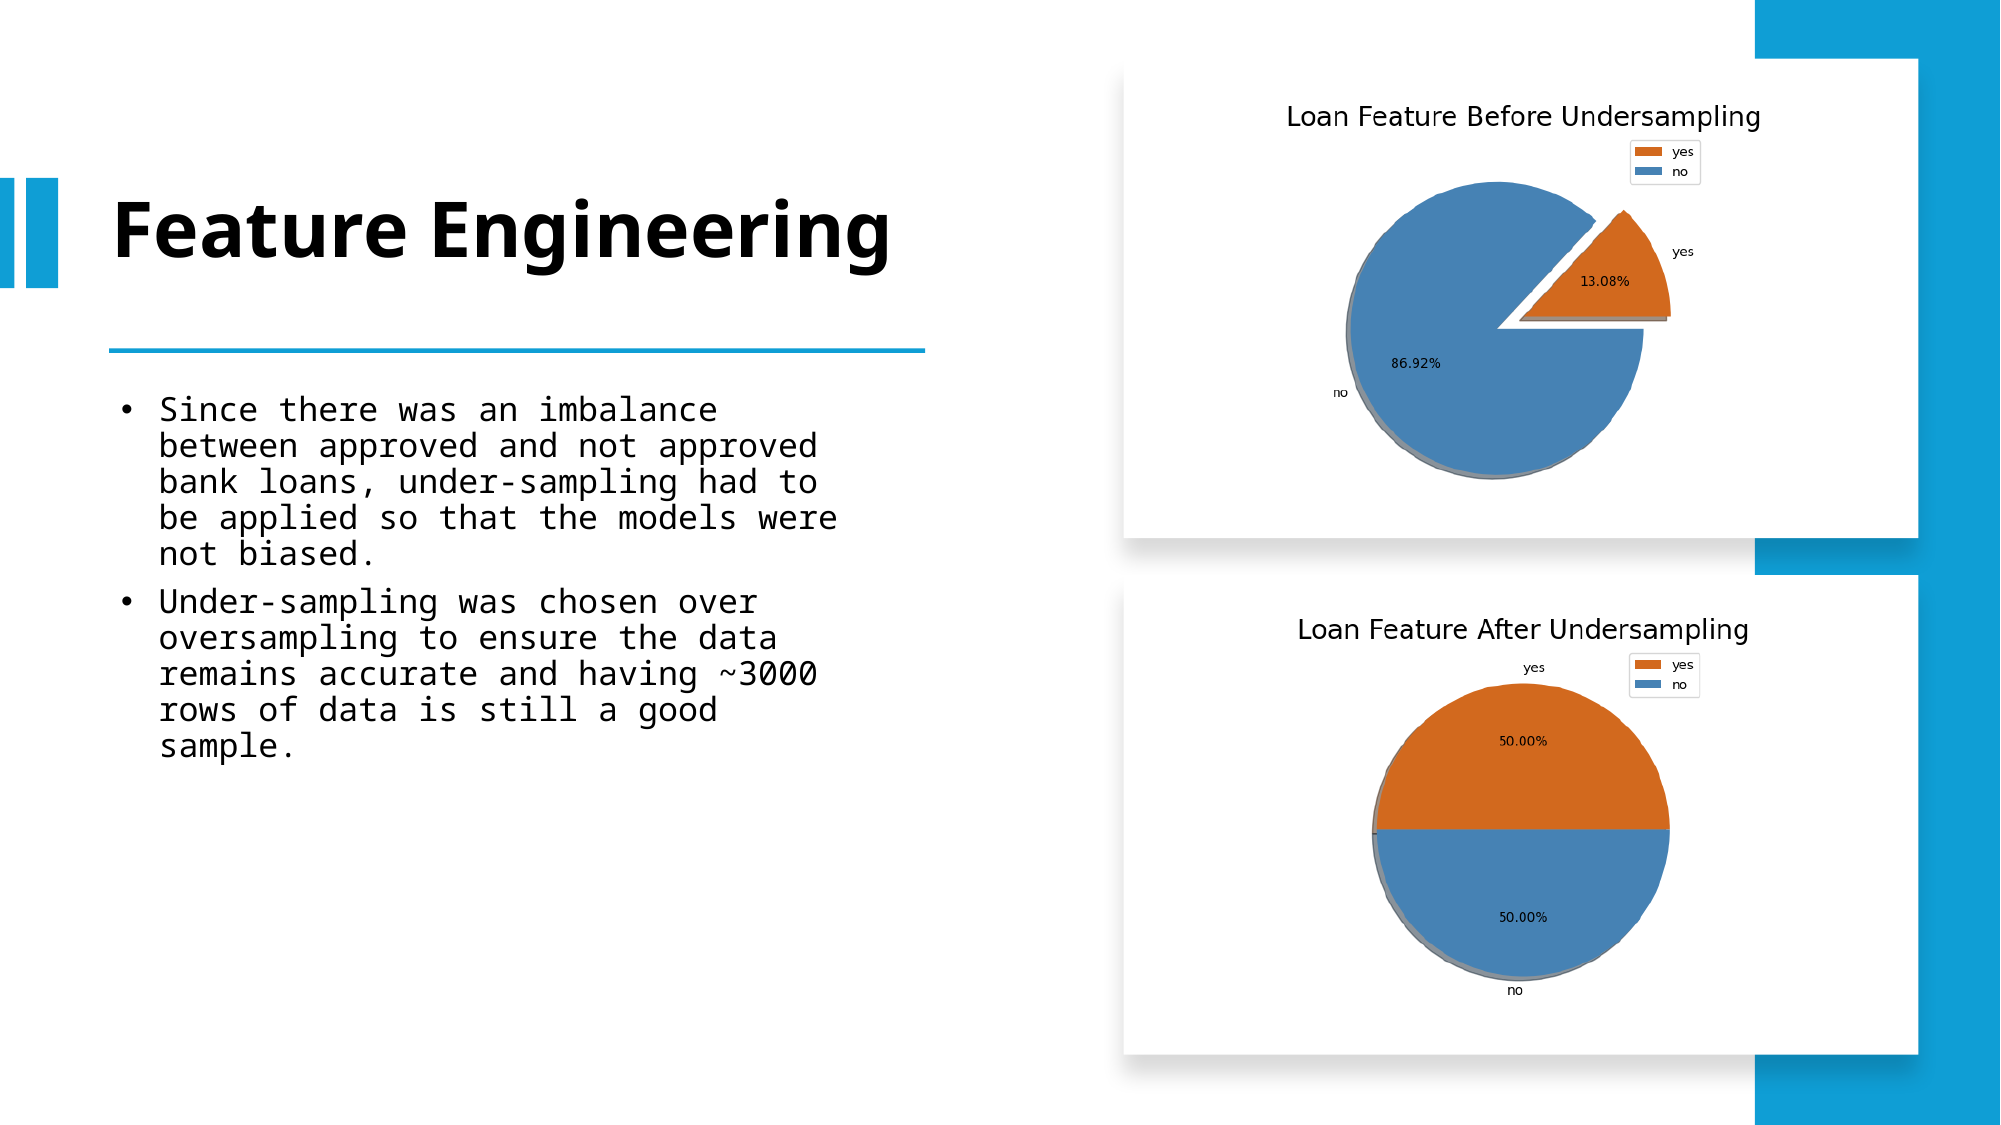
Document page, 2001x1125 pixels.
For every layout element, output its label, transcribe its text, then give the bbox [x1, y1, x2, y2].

text_box [1122, 573, 1920, 1056]
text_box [0, 177, 59, 289]
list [1275, 94, 1770, 510]
title Feature Engineering [96, 140, 963, 326]
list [1286, 607, 1759, 1022]
text_box Since there was an imbalance between approved and not approved bank loans, under-sampling had to be applied so that the models were not biased. Under-sampling was chosen over oversampling to ensure the data remains accurate and having ~3000 rows of data is still a good sample. [96, 418, 856, 739]
text_box [107, 347, 927, 354]
text_box [1753, 0, 2000, 1125]
text_box [1122, 57, 1920, 540]
text_box [0, 0, 1753, 1125]
